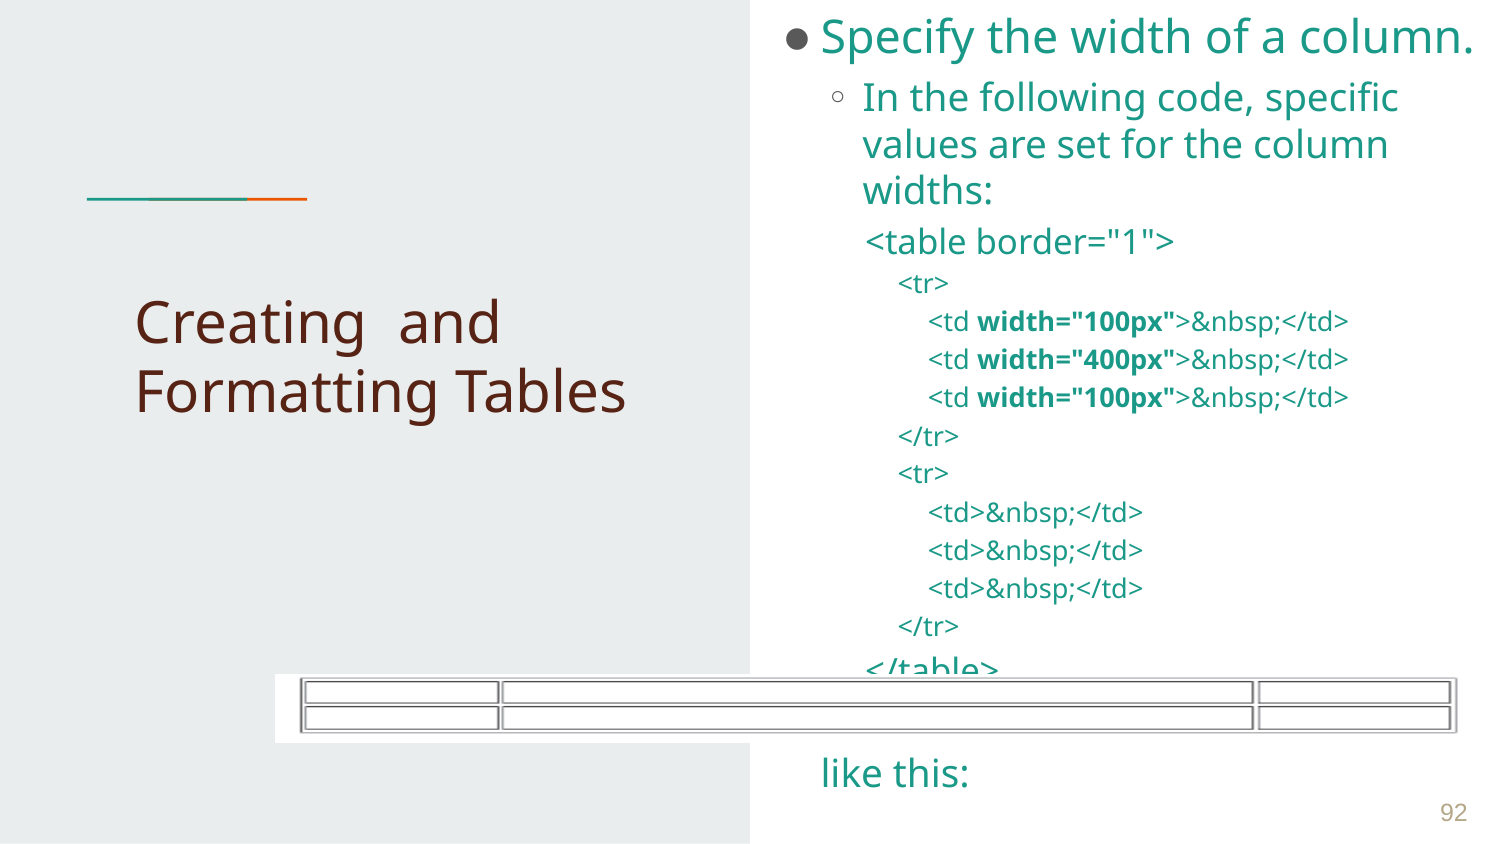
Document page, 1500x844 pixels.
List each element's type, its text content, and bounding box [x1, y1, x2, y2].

title Creating and Formatting Tables [119, 216, 662, 494]
picture [274, 674, 1489, 744]
list Specify the width of a column. In the following code, specific values are set for the column widths: <table border="1"> <tr> <td width="100px">&nbsp;</td> <td width="400px">&nbsp;</td> <td width="100px">&nbsp;</td> </tr> <tr> <td>&nbsp;</td> <td>&nbsp;</td> <td>&nbsp;</td> </tr> </table> This code creates a table that looks like this: [750, 0, 1500, 844]
